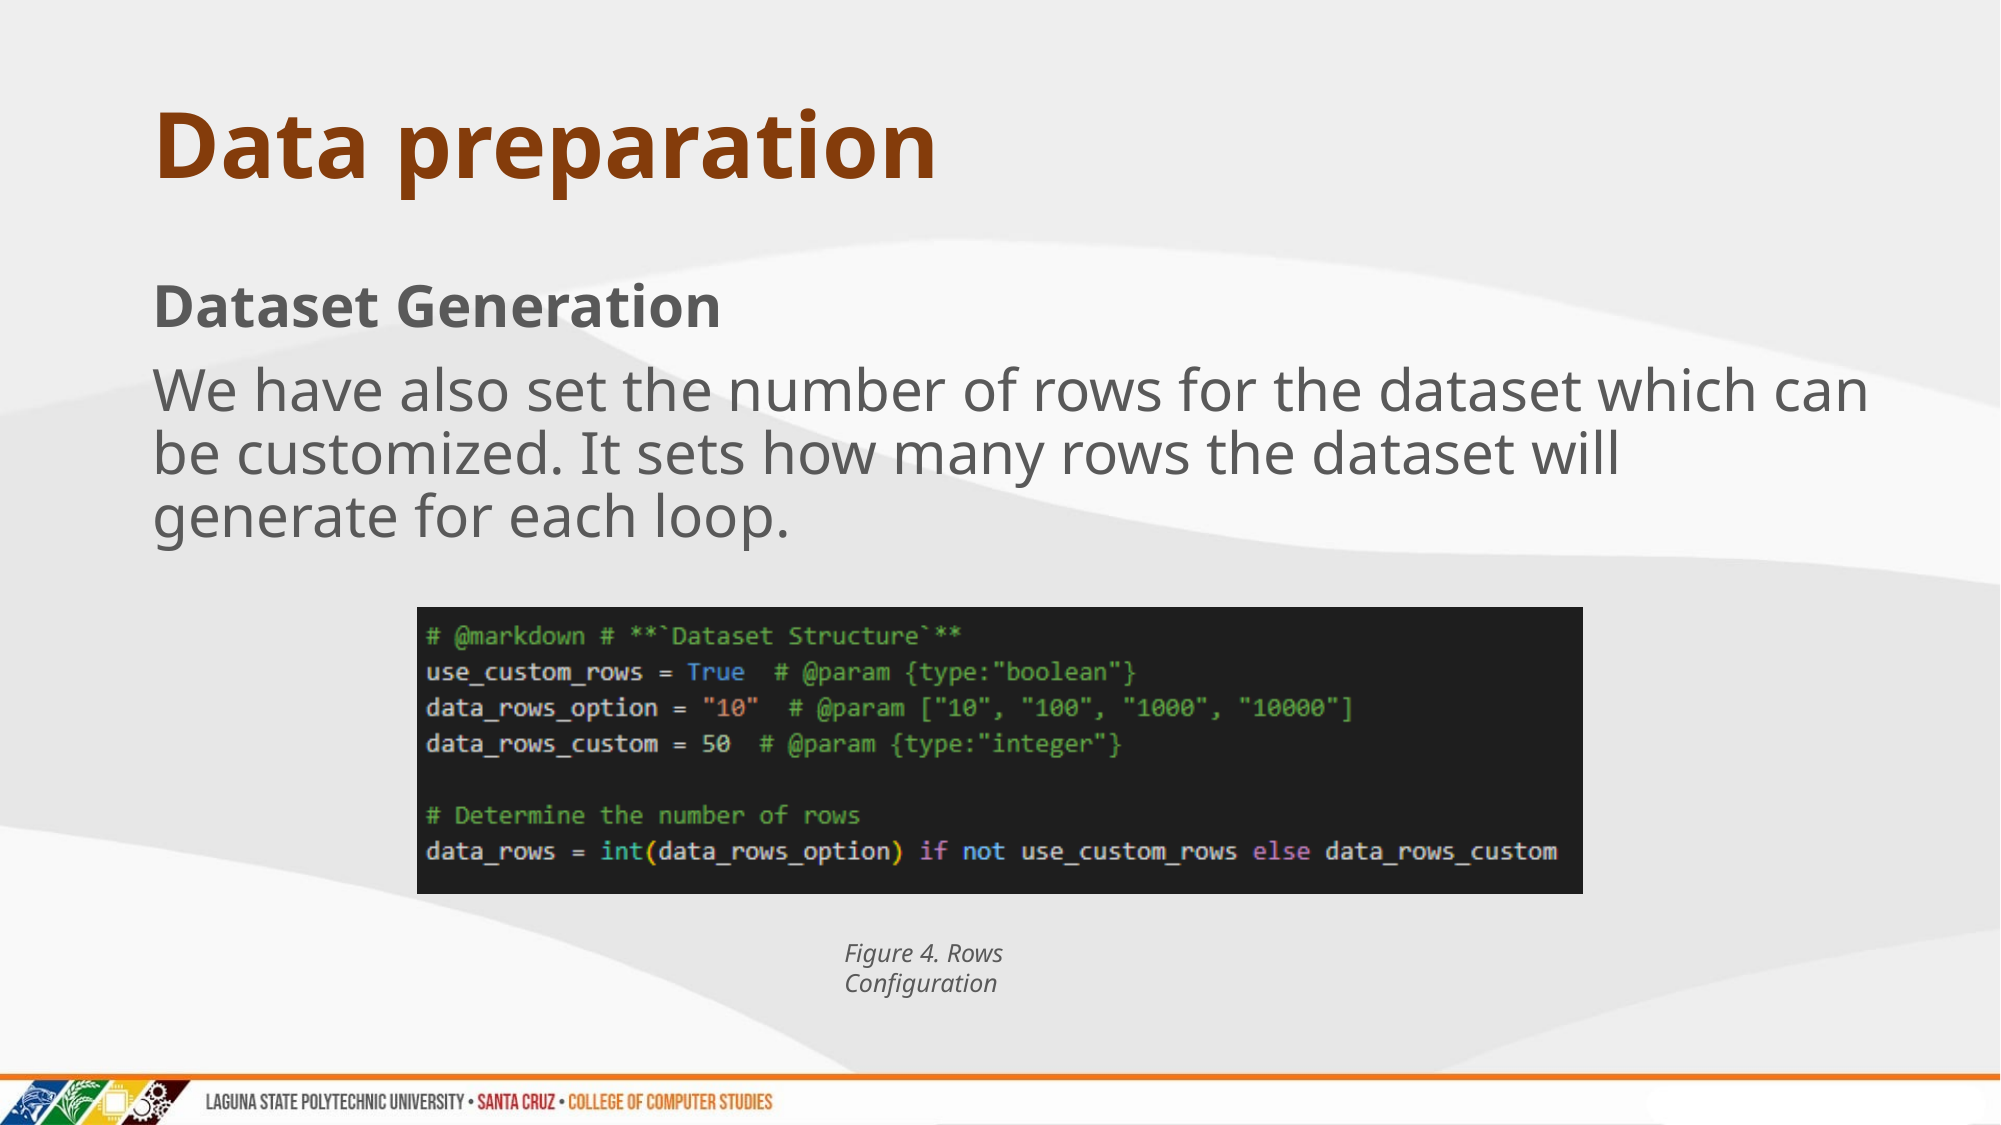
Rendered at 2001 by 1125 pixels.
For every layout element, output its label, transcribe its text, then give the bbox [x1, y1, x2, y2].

text_box Figure 4. Rows Configuration [829, 929, 1171, 1005]
picture [0, 0, 2001, 1125]
title Data preparation [137, 40, 1863, 259]
list Dataset Generation We have also set the number of rows for the dataset which can be customized. It sets how many rows the dataset will generate for each loop. [137, 270, 1898, 1012]
